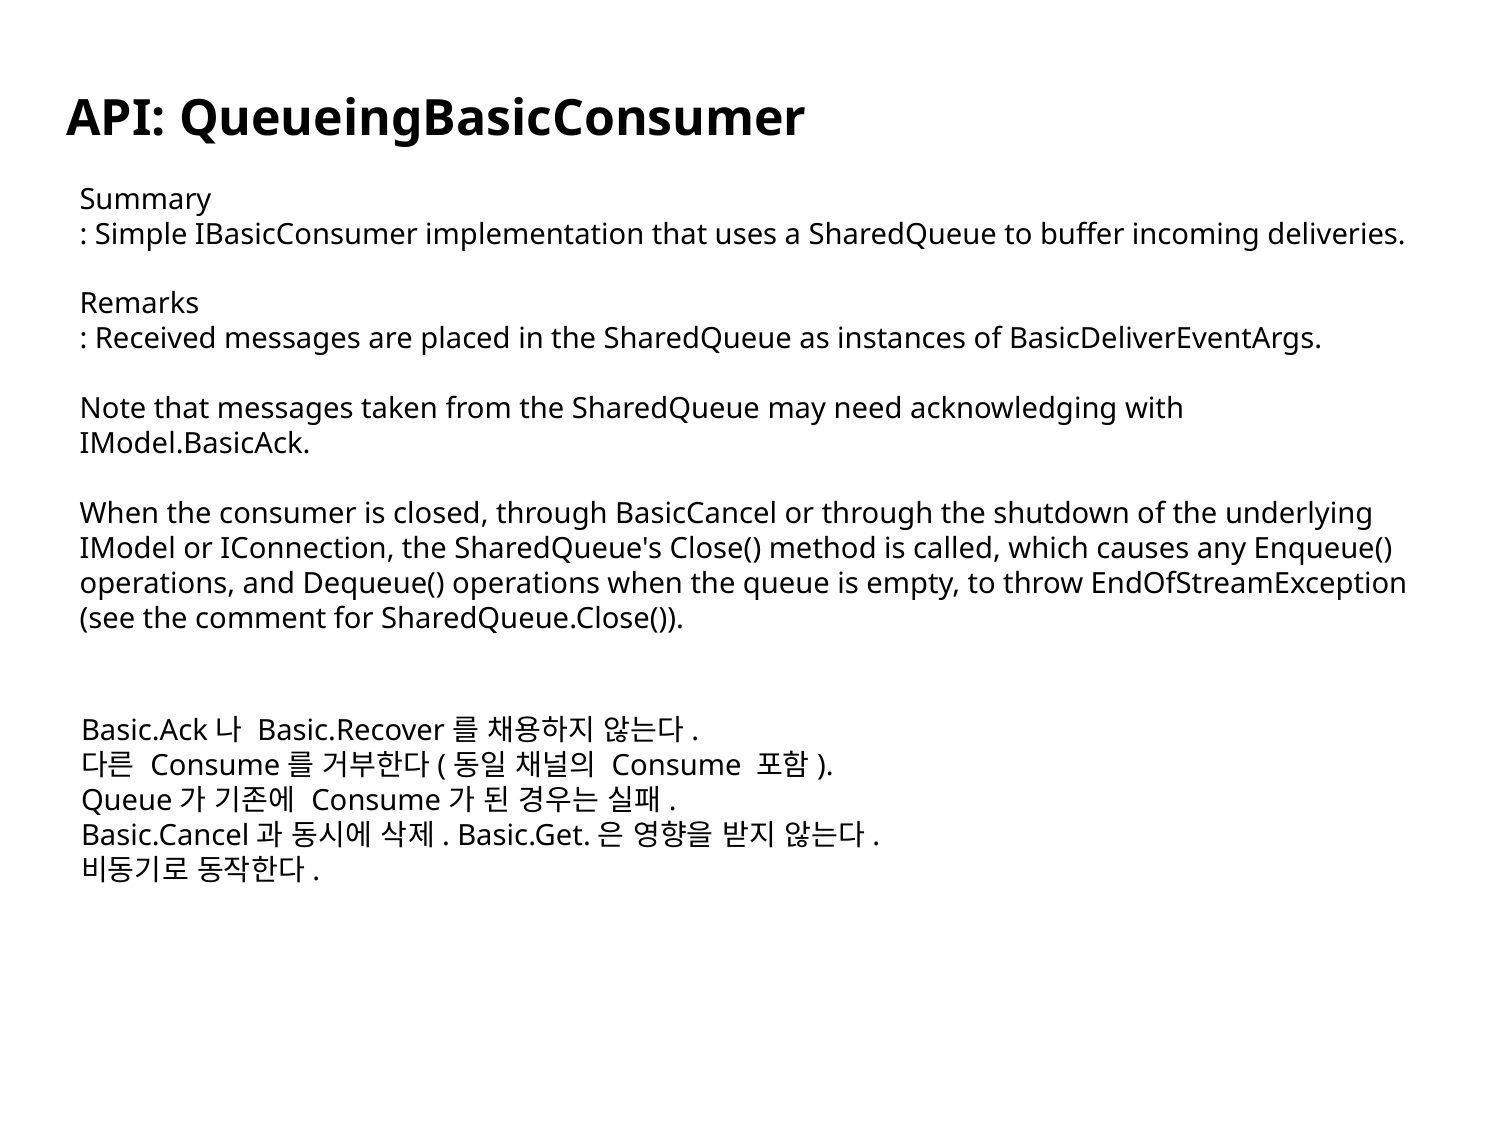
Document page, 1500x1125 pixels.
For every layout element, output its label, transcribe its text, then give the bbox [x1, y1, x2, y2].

text_box Summary : Simple IBasicConsumer implementation that uses a SharedQueue to buffer incoming deliveries. Remarks : Received messages are placed in the SharedQueue as instances of BasicDeliverEventArgs. Note that messages taken from the SharedQueue may need acknowledging with IModel.BasicAck. When the consumer is closed, through BasicCancel or through the shutdown of the underlying IModel or IConnection, the SharedQueue's Close() method is called, which causes any Enqueue() operations, and Dequeue() operations when the queue is empty, to throw EndOfStreamException (see the comment for SharedQueue.Close()). [64, 172, 1424, 642]
text_box API: QueueingBasicConsumer [51, 78, 822, 153]
text_box Basic.Ack나 Basic.Recover를 채용하지 않는다. 다른 Consume를 거부한다(동일 채널의 Consume 포함). Queue가 기존에 Consume가 된 경우는 실패. Basic.Cancel과 동시에 삭제. Basic.Get.은 영향을 받지 않는다. 비동기로 동작한다. [66, 704, 1424, 894]
